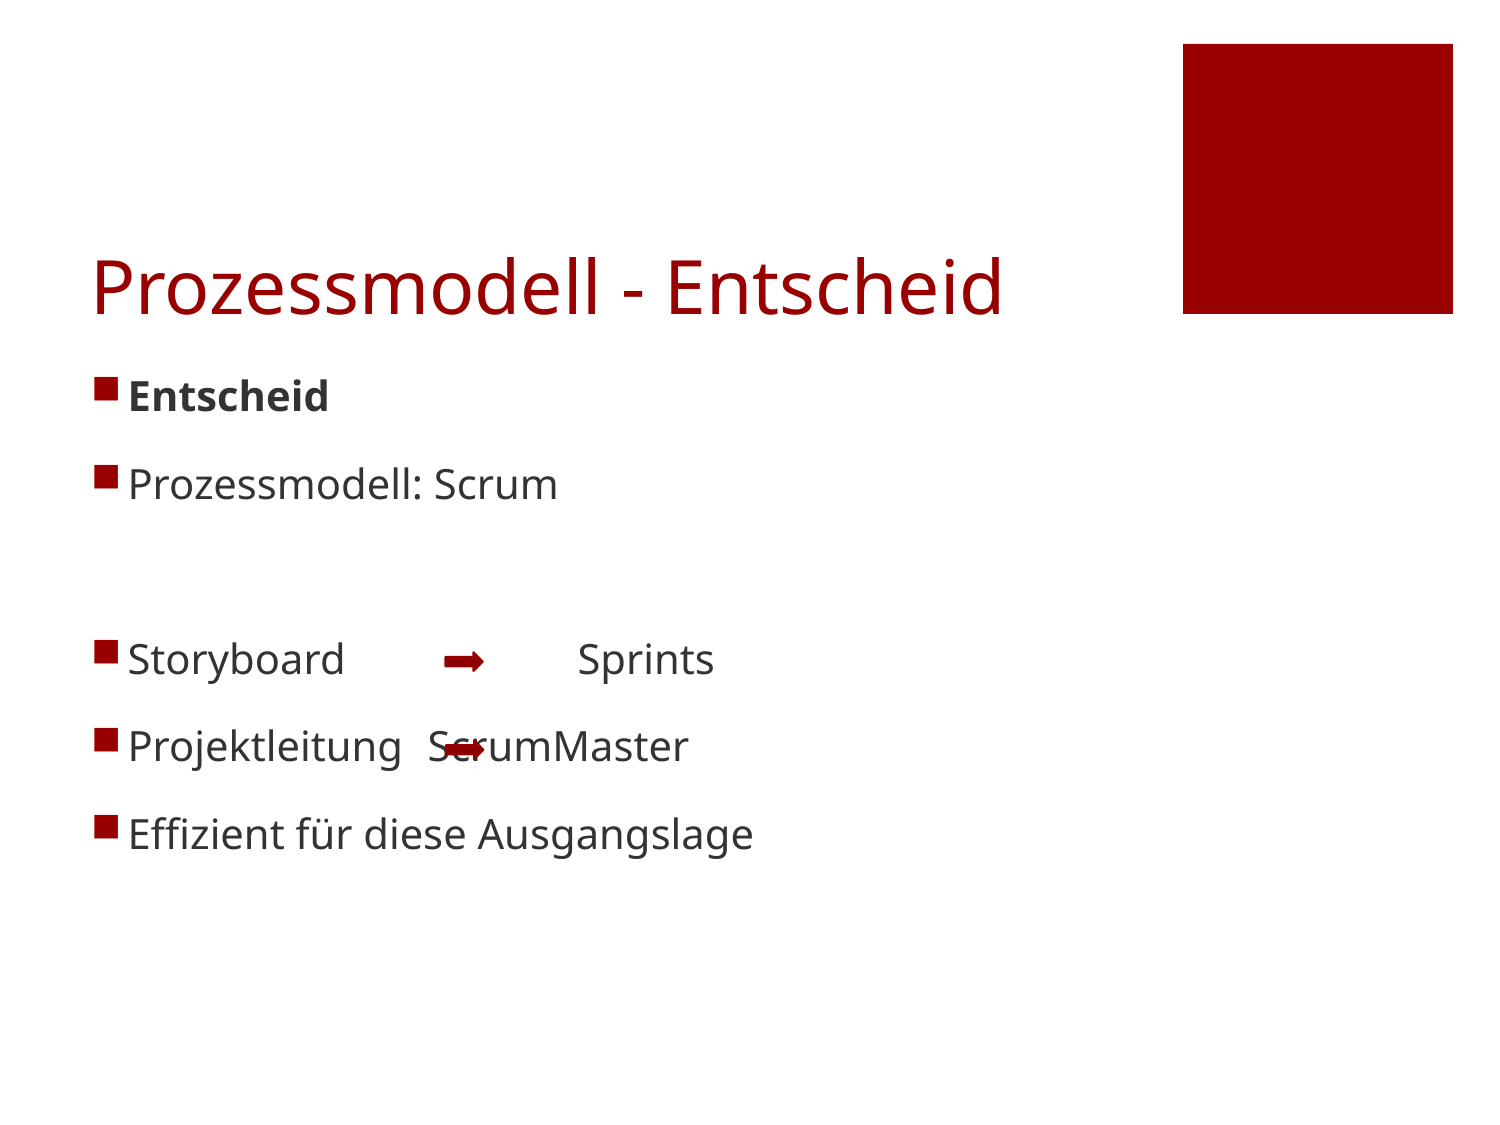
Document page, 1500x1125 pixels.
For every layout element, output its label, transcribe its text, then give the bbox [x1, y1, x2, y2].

text_box [444, 739, 485, 761]
title Prozessmodell - Entscheid [75, 149, 1143, 338]
list Entscheid Prozessmodell: Scrum Storyboard Sprints Projektleitung ScrumMaster Effizient für diese Ausgangslage [75, 362, 1143, 1005]
text_box [444, 651, 484, 672]
